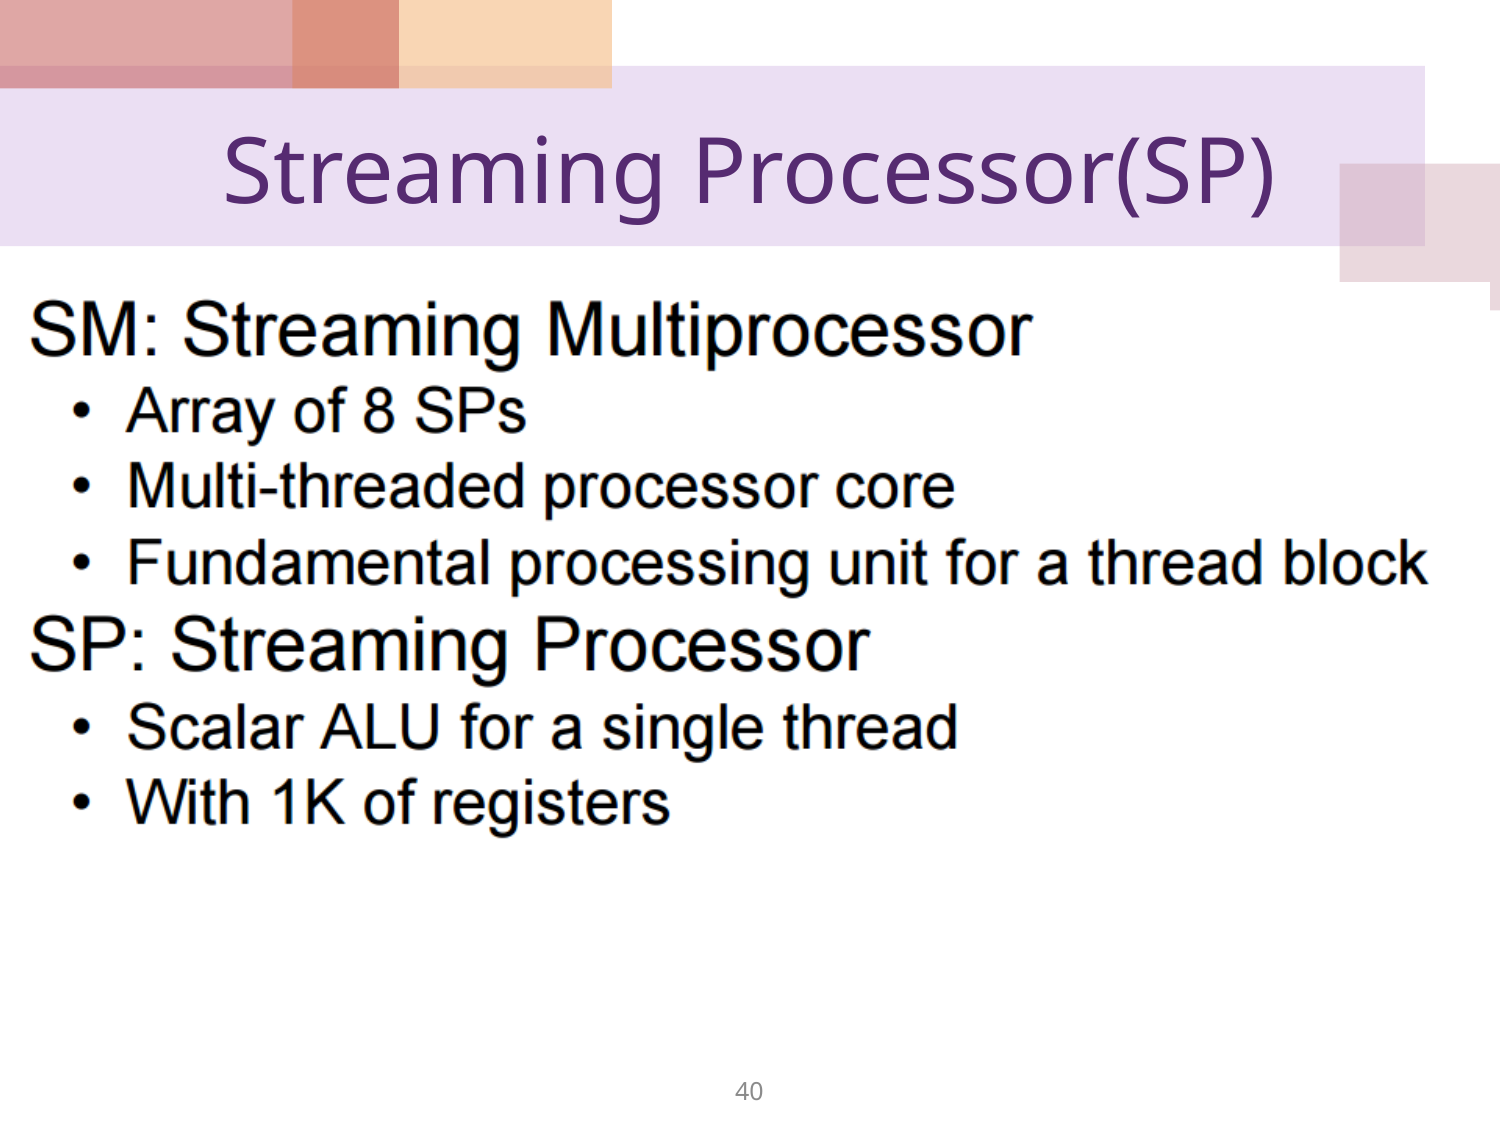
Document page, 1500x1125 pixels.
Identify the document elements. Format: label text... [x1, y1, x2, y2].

slide_number 40 [574, 1072, 925, 1113]
picture [9, 282, 1490, 843]
title Streaming Processor(SP) [75, 88, 1425, 247]
